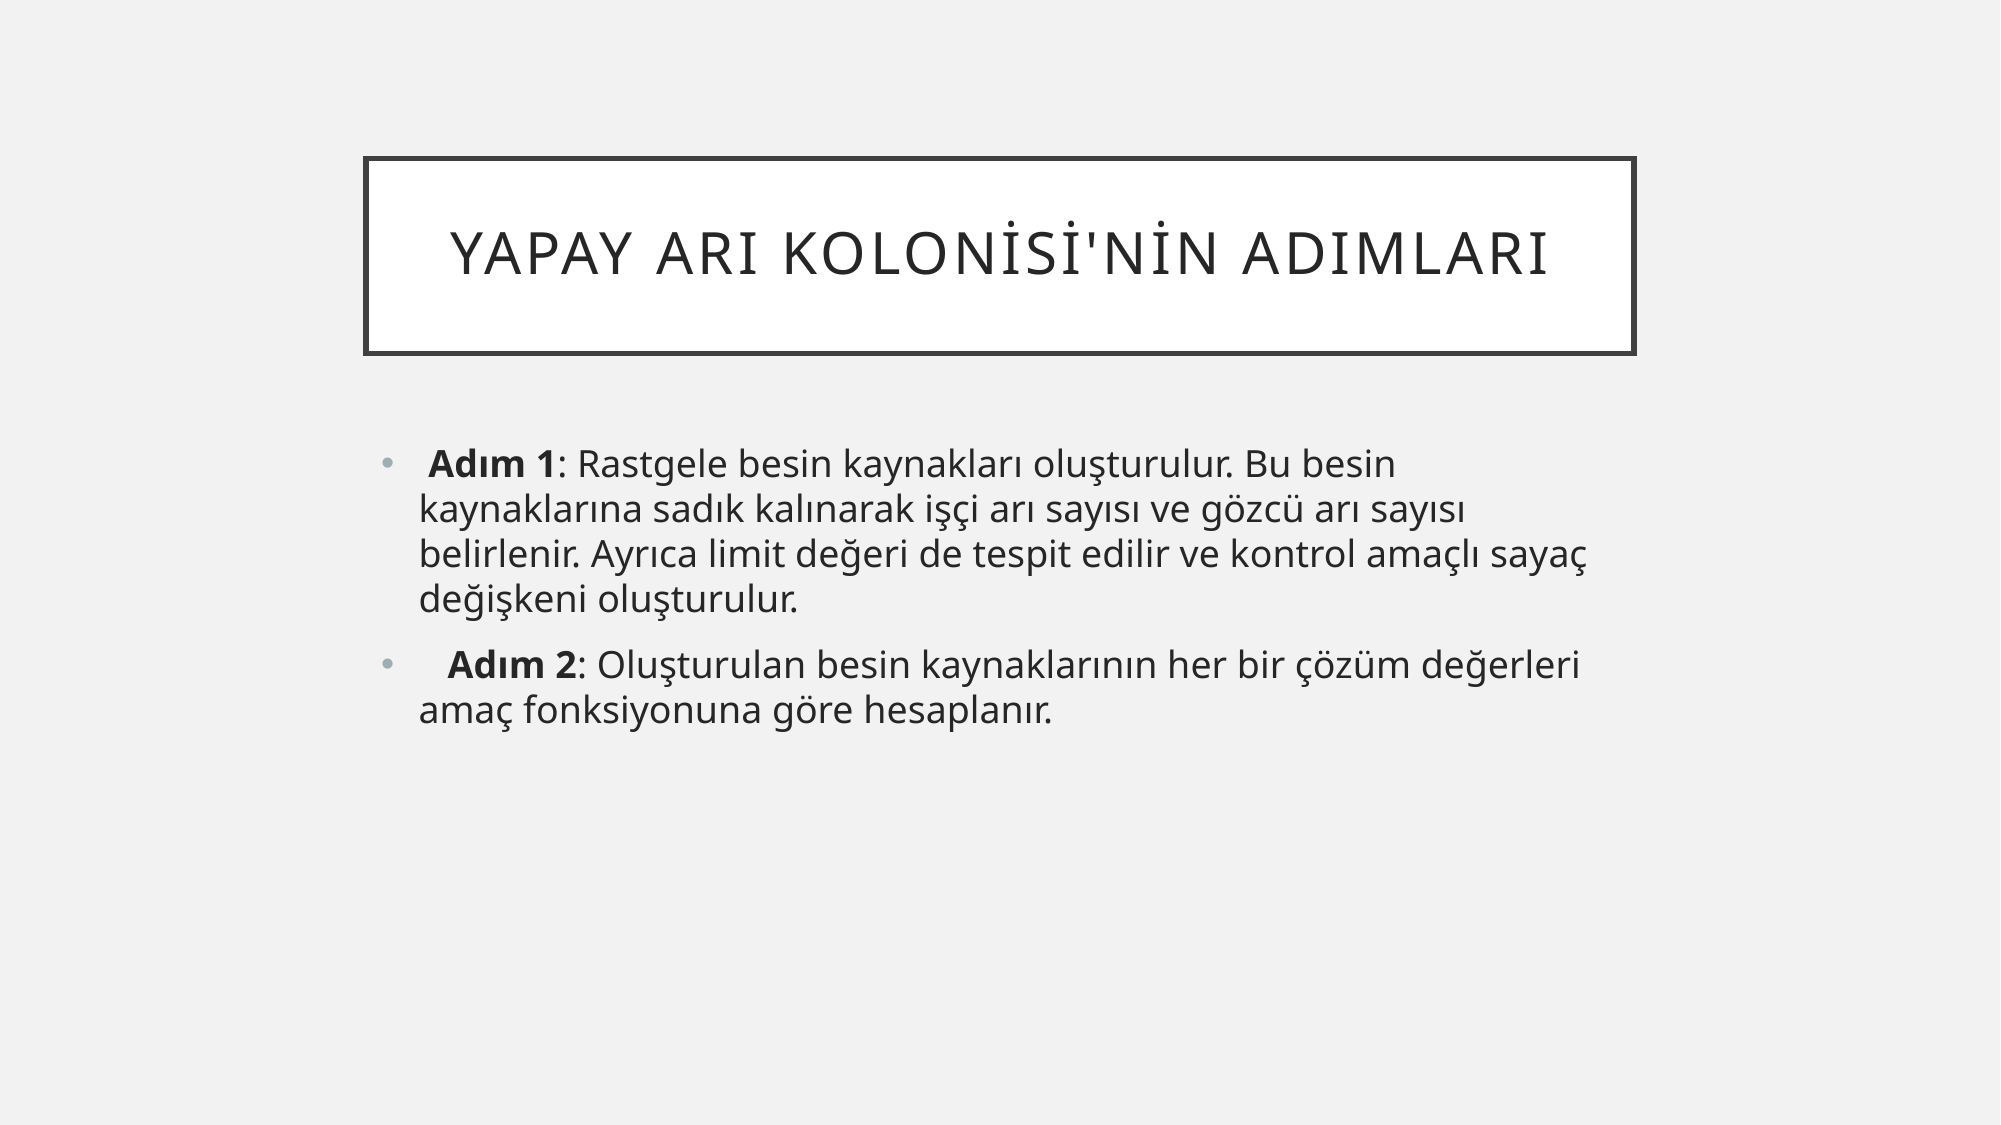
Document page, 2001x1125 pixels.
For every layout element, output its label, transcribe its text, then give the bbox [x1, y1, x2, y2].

list Adım 1: Rastgele besin kaynakları oluşturulur. Bu besin kaynaklarına sadık kalınarak işçi arı sayısı ve gözcü arı sayısı belirlenir. Ayrıca limit değeri de tespit edilir ve kontrol amaçlı sayaç değişkeni oluşturulur. Adım 2: Oluşturulan besin kaynaklarının her bir çözüm değerleri amaç fonksiyonuna göre hesaplanır. [366, 432, 1634, 942]
title YAPAY ARI KOLONİSİ'NİN ADIMLARI [363, 156, 1637, 356]
